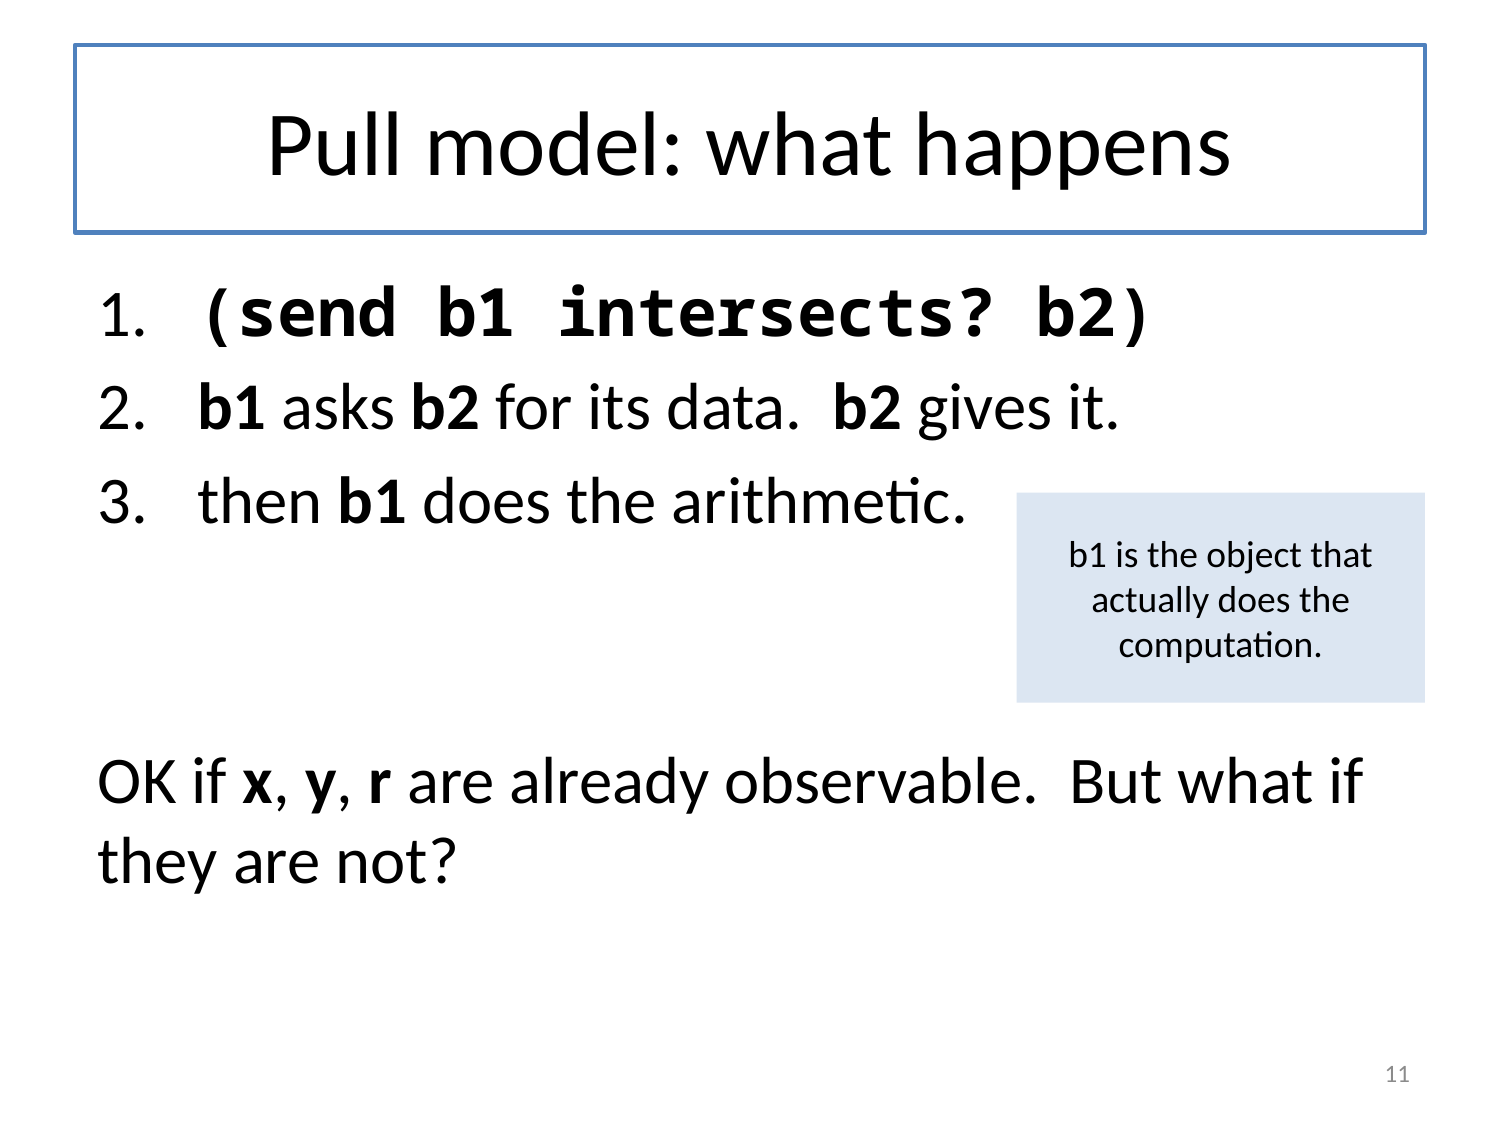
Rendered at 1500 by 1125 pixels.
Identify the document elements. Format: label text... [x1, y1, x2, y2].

text_box b1 is the object that actually does the computation. [1015, 491, 1427, 705]
title Pull model: what happens [73, 43, 1427, 235]
slide_number 11 [1074, 1042, 1425, 1103]
list (send b1 intersects? b2) b1 asks b2 for its data. b2 gives it. then b1 does the arithmetic. OK if x, y, r are already observable. But what if they are not? [82, 262, 1433, 1005]
